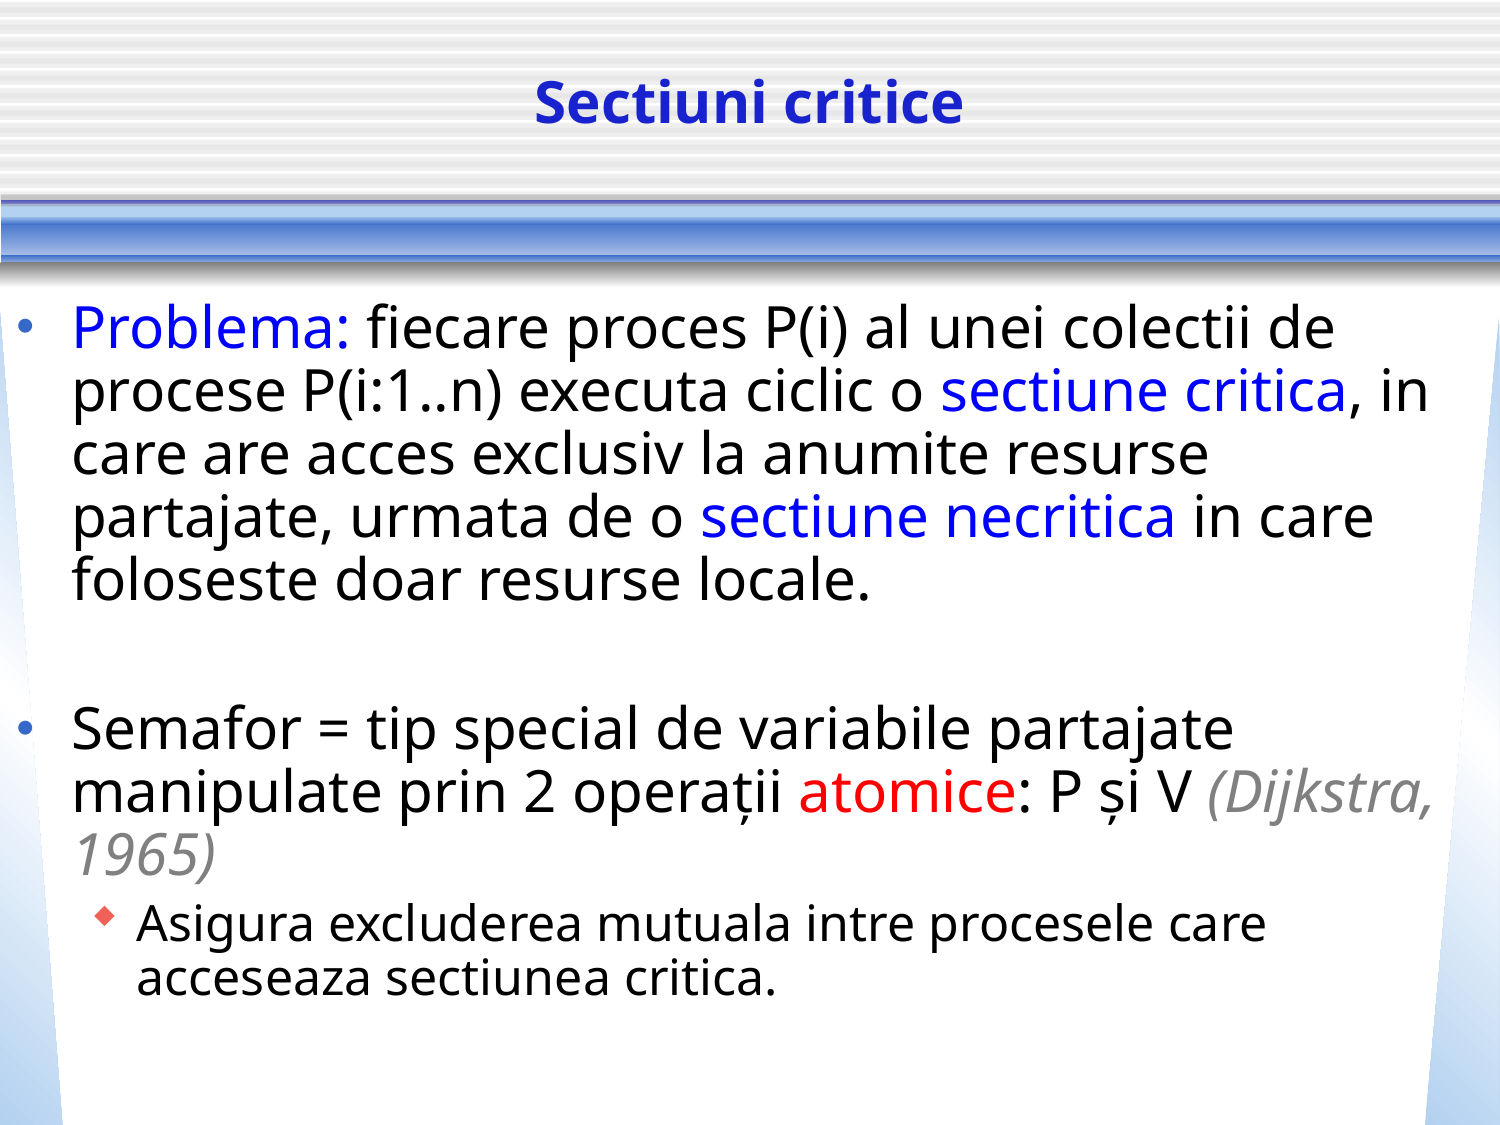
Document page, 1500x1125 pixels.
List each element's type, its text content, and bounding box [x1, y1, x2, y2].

list Problema: fiecare proces P(i) al unei colectii de procese P(i:1..n) executa ciclic o sectiune critica, in care are acces exclusiv la anumite resurse partajate, urmata de o sectiune necritica in care foloseste doar resurse locale. Semafor = tip special de variabile partajate manipulate prin 2 operații atomice: P și V (Dijkstra, 1965) Asigura excluderea mutuala intre procesele care acceseaza sectiunea critica. [0, 290, 1500, 1075]
picture [0, 0, 1500, 194]
title Sectiuni critice [18, 12, 1482, 188]
